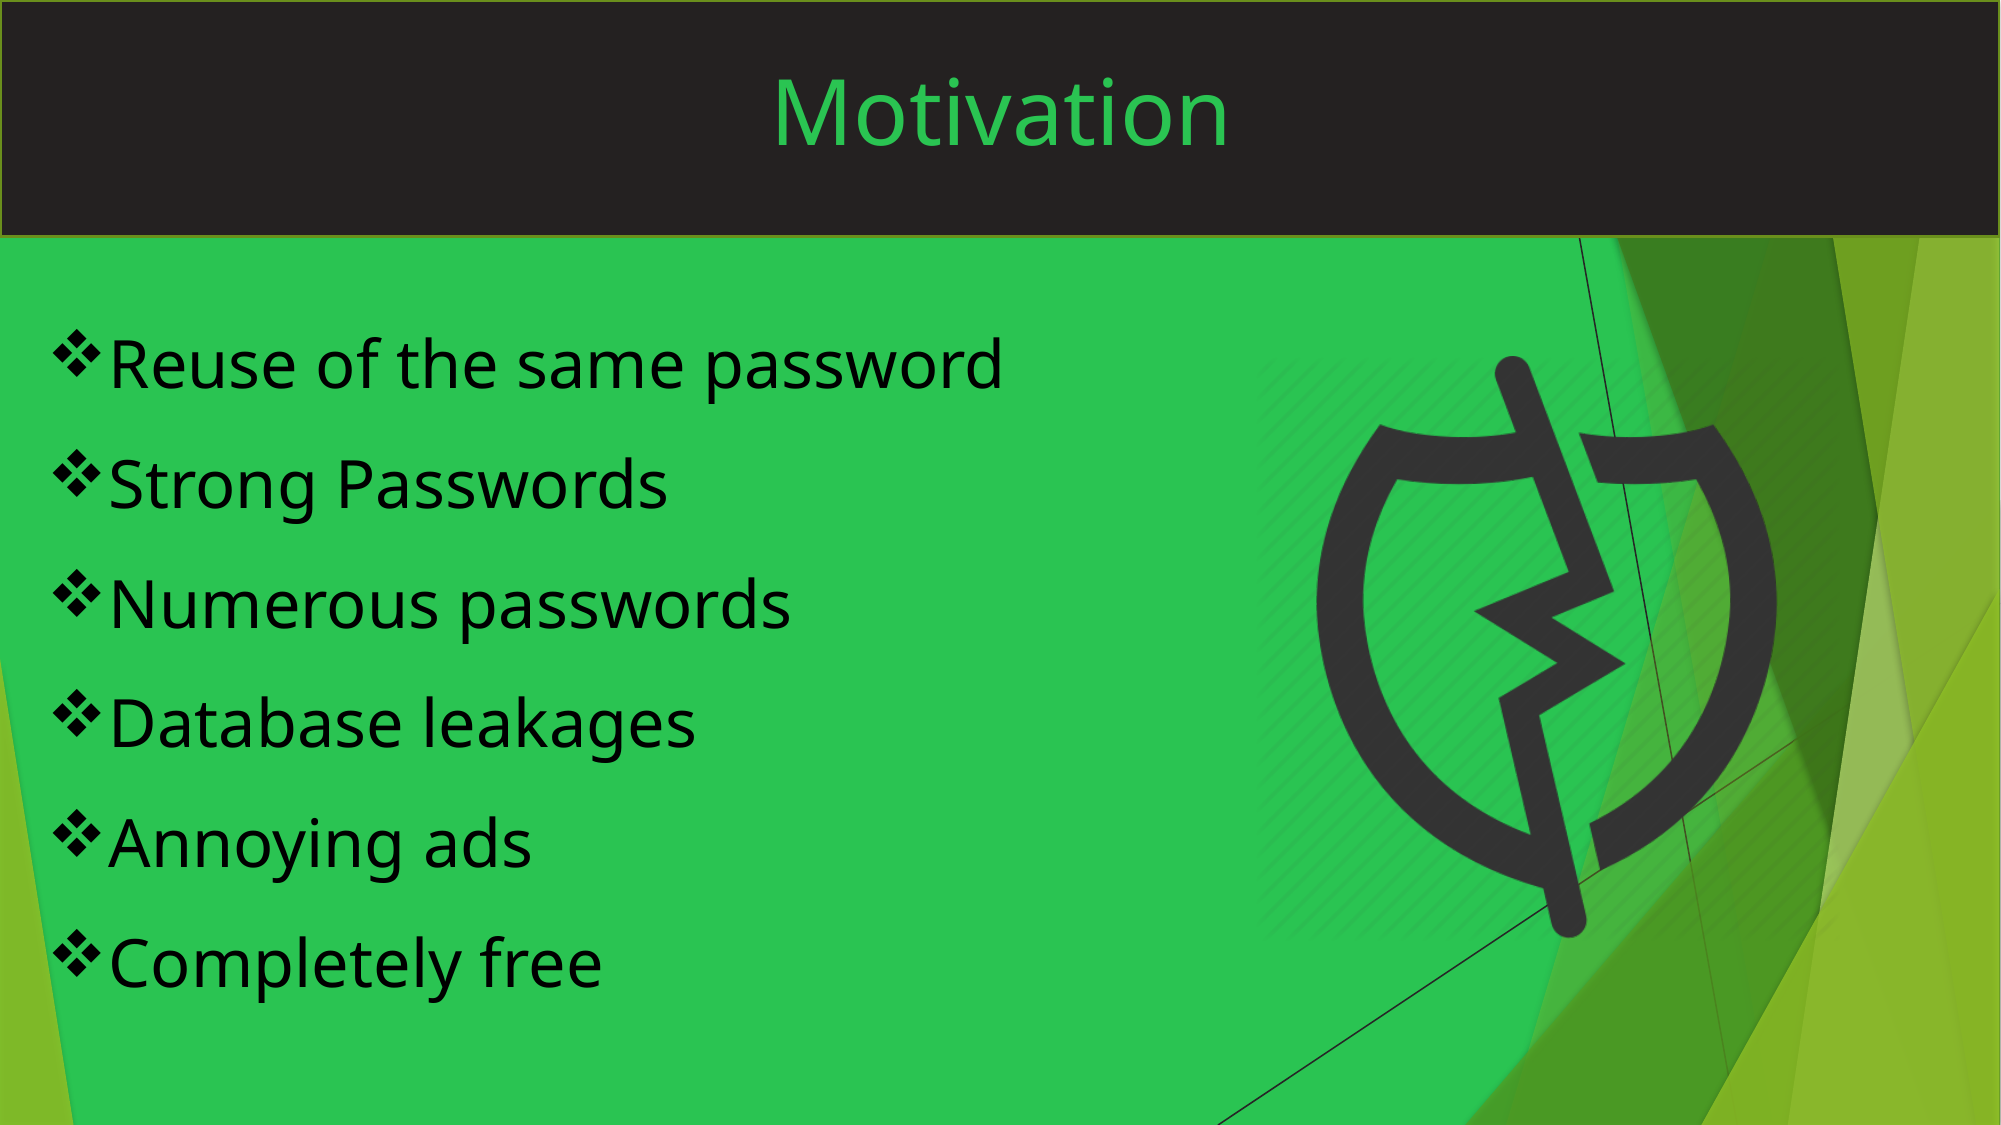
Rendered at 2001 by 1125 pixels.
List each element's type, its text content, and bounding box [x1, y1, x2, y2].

text_box Motivation [32, 46, 1972, 172]
text_box Reuse of the same password Strong Passwords Numerous passwords Database leakages Annoying ads Completely free [32, 274, 1972, 1054]
text_box [0, 0, 2000, 238]
picture [1254, 356, 1840, 942]
